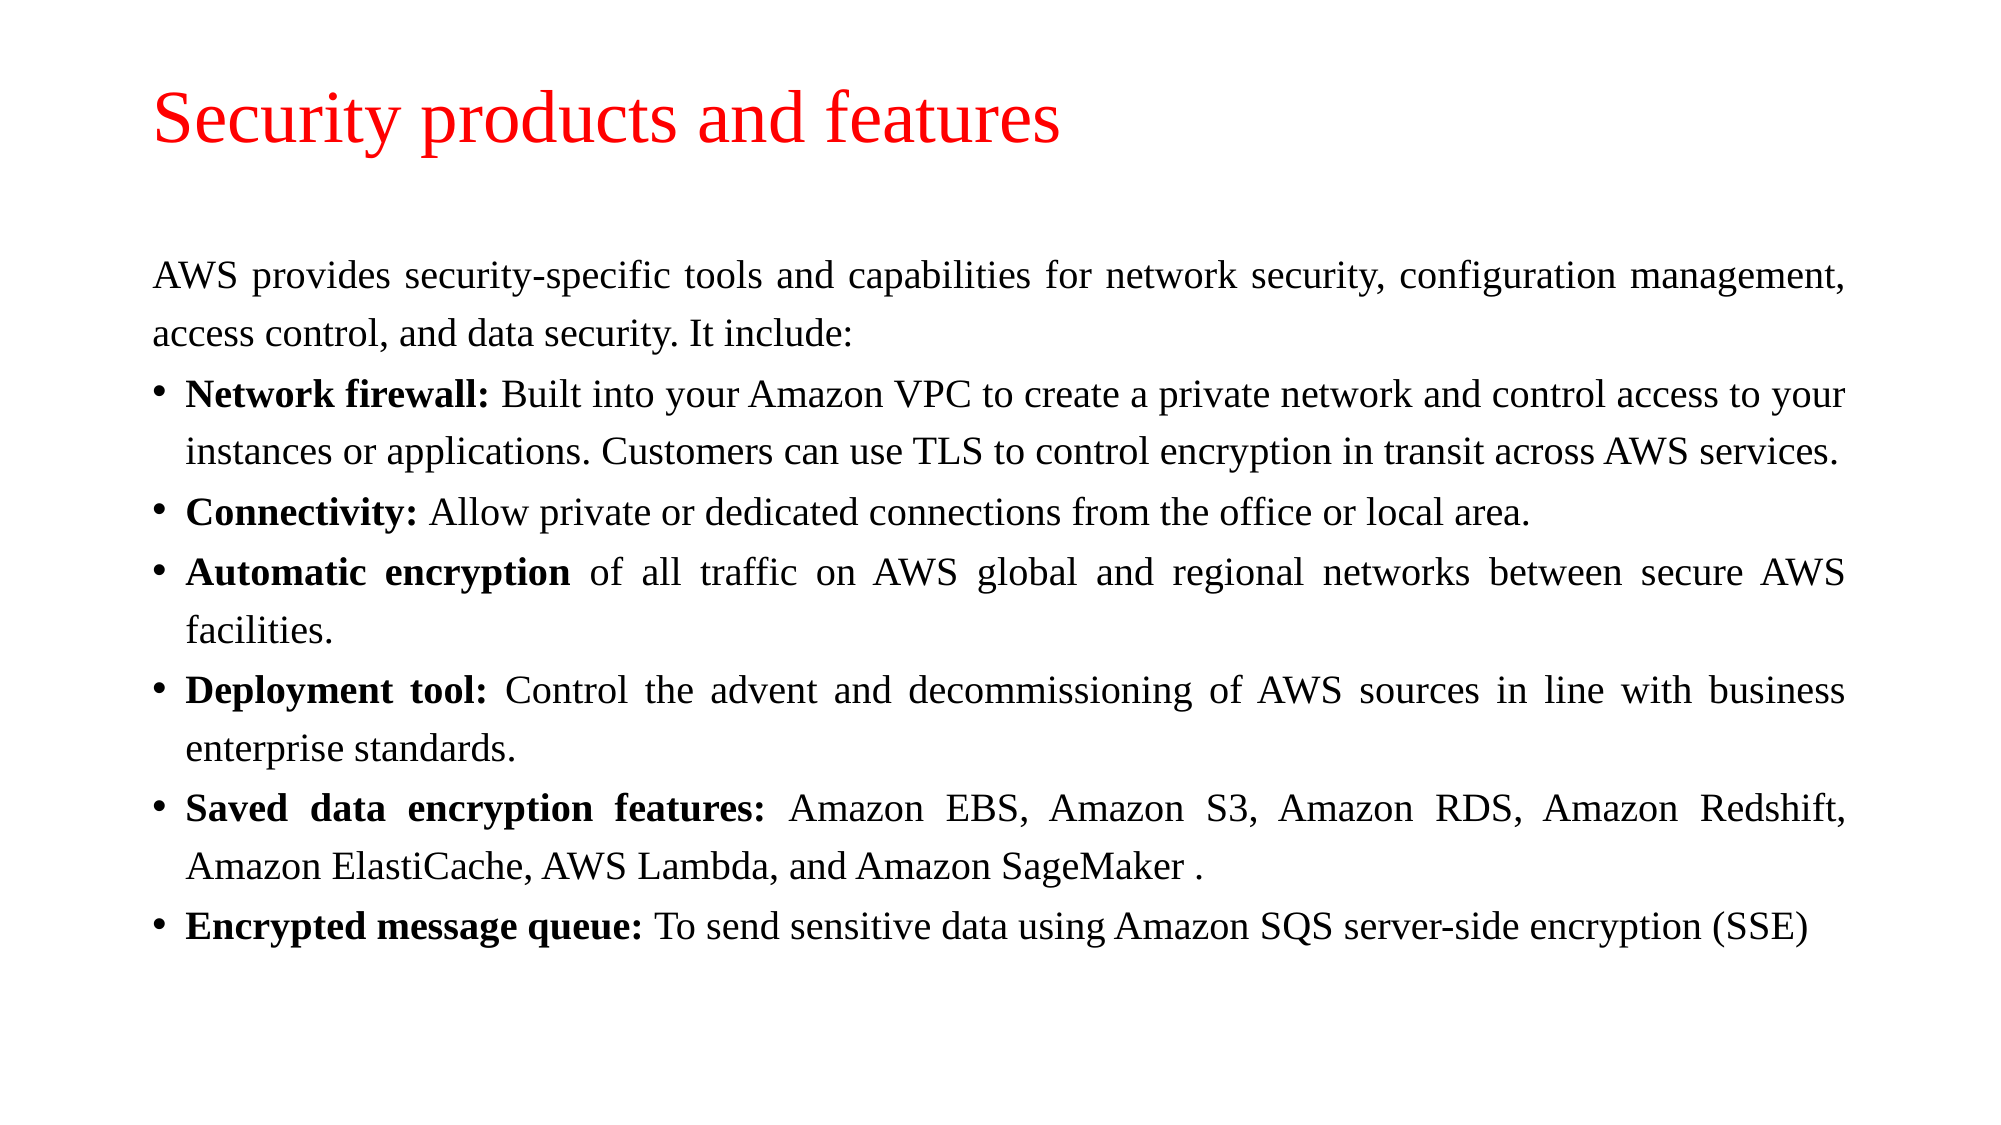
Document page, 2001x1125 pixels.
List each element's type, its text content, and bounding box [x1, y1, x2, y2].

list AWS provides security-specific tools and capabilities for network security, configuration management, access control, and data security. It include: Network firewall: Built into your Amazon VPC to create a private network and control access to your instances or applications. Customers can use TLS to control encryption in transit across AWS services. Connectivity: Allow private or dedicated connections from the office or local area. Automatic encryption of all traffic on AWS global and regional networks between secure AWS facilities. Deployment tool: Control the advent and decommissioning of AWS sources in line with business enterprise standards. Saved data encryption features: Amazon EBS, Amazon S3, Amazon RDS, Amazon Redshift, Amazon ElastiCache, AWS Lambda, and Amazon SageMaker . Encrypted message queue: To send sensitive data using Amazon SQS server-side encryption (SSE) [137, 231, 1863, 1097]
title Security products and features [137, 59, 1863, 176]
